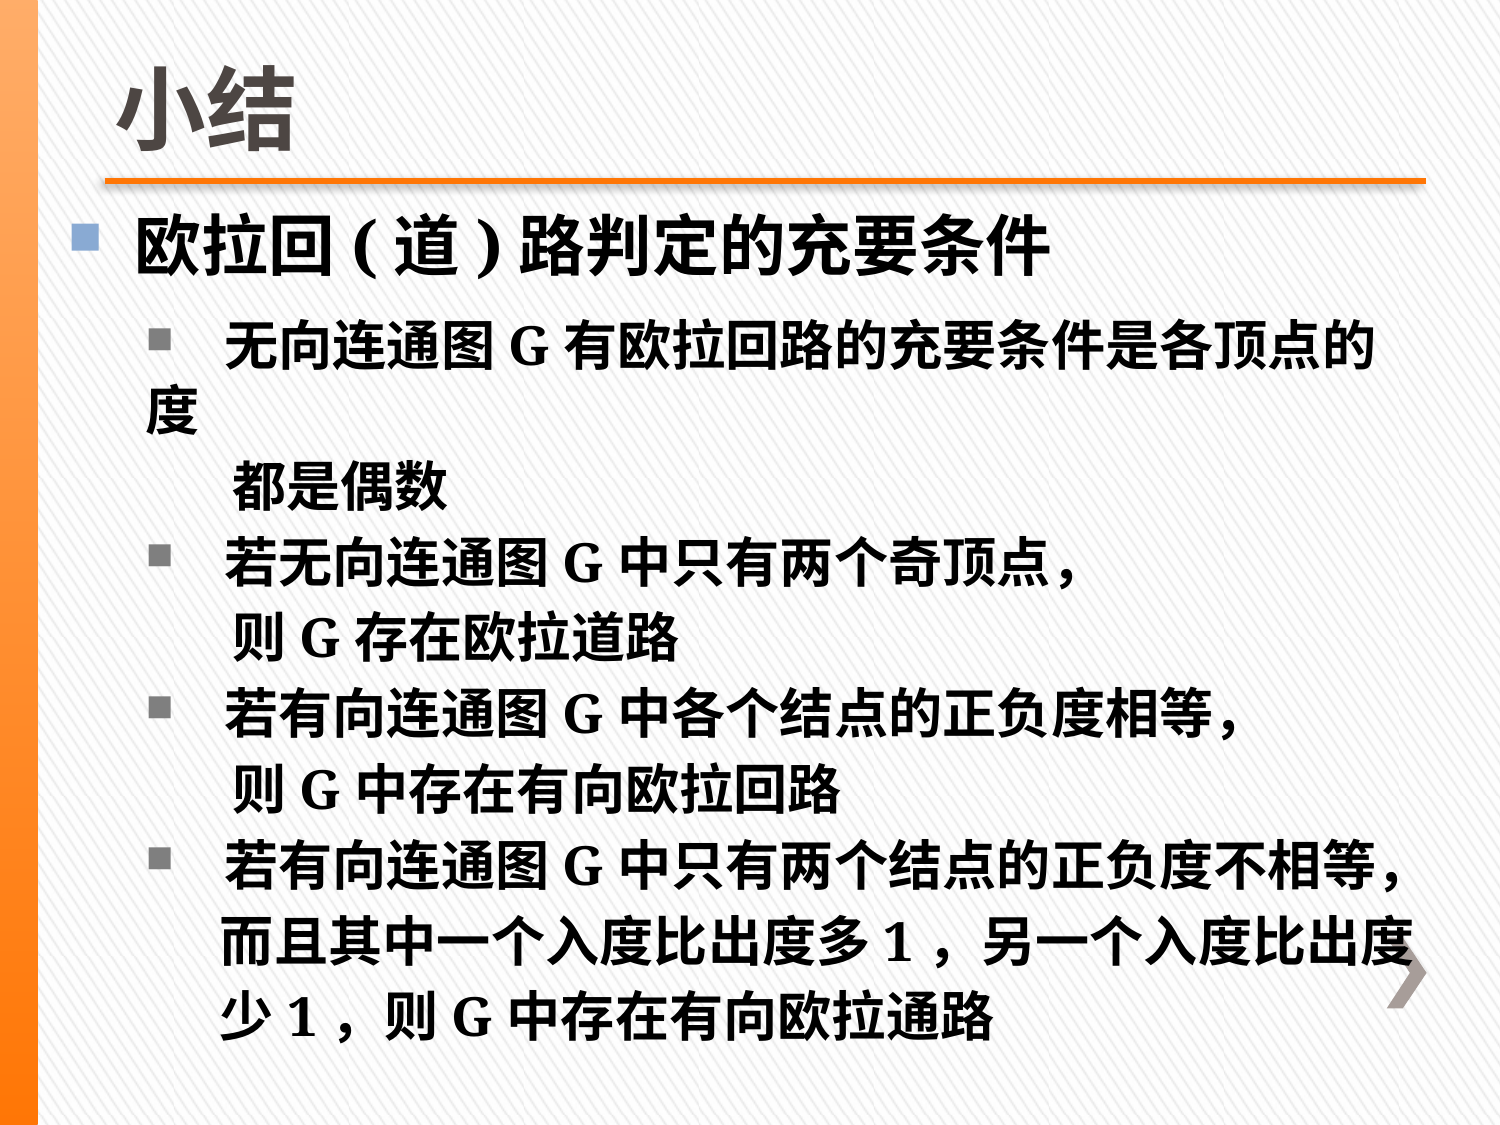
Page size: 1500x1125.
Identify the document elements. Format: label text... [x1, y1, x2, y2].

text_box 欧拉回(道)路判定的充要条件 [53, 196, 1083, 291]
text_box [0, 281, 37, 285]
title 小结 [99, 0, 1422, 170]
text_box 无向连通图G有欧拉回路的充要条件是各顶点的度 都是偶数 若无向连通图G中只有两个奇顶点， 则G存在欧拉道路 若有向连通图G中各个结点的正负度相等， 则G中存在有向欧拉回路 若有向连通图G中只有两个结点的正负度不相等， 而且其中一个入度比出度多1，另一个入度比出度 少1，则G中存在有向欧拉通路 [55, 304, 1444, 1055]
